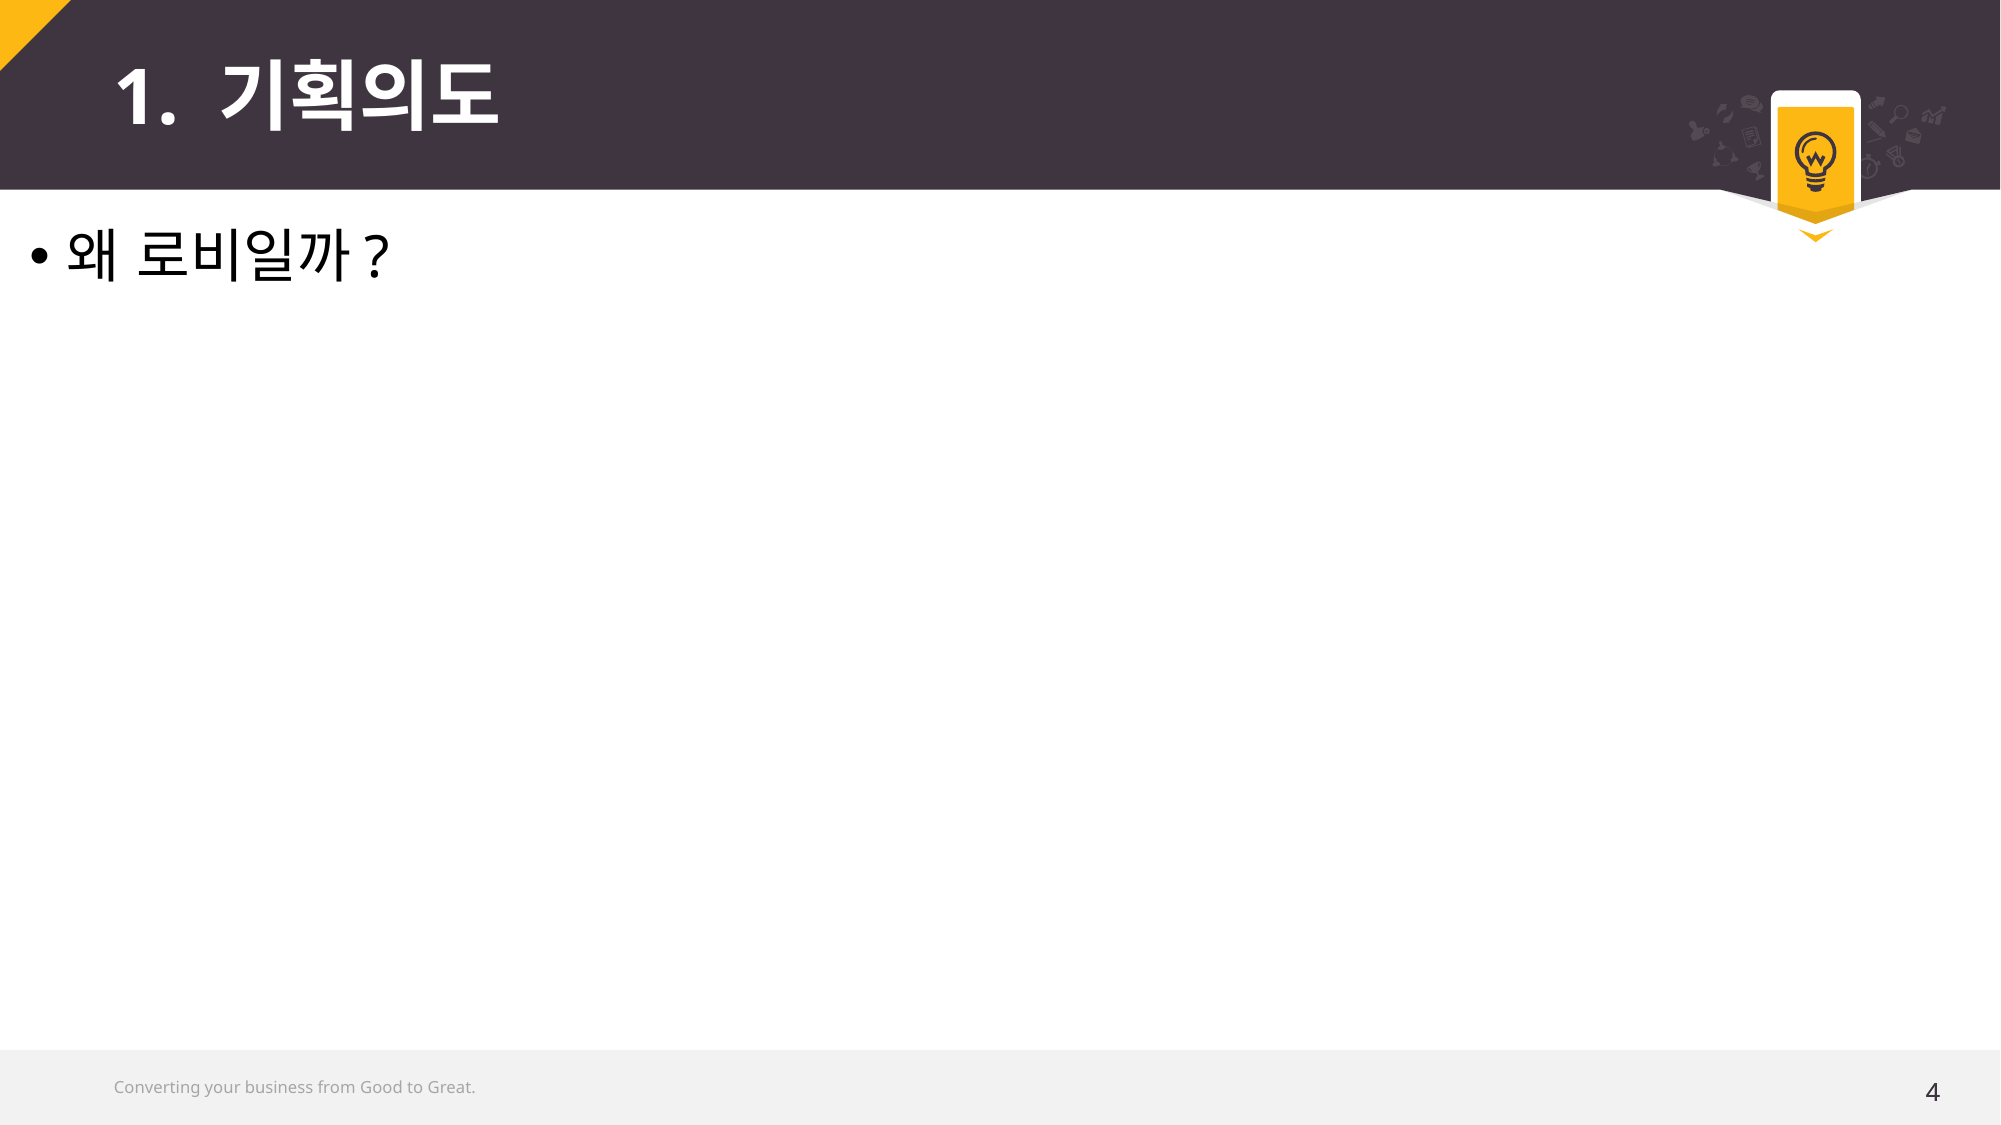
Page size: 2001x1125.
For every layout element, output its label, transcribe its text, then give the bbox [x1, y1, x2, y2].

list 왜 로비일까? [14, 220, 1985, 1027]
footer Converting your business from Good to Great. [114, 1068, 899, 1108]
title 1. 기획의도 [114, 9, 1886, 190]
